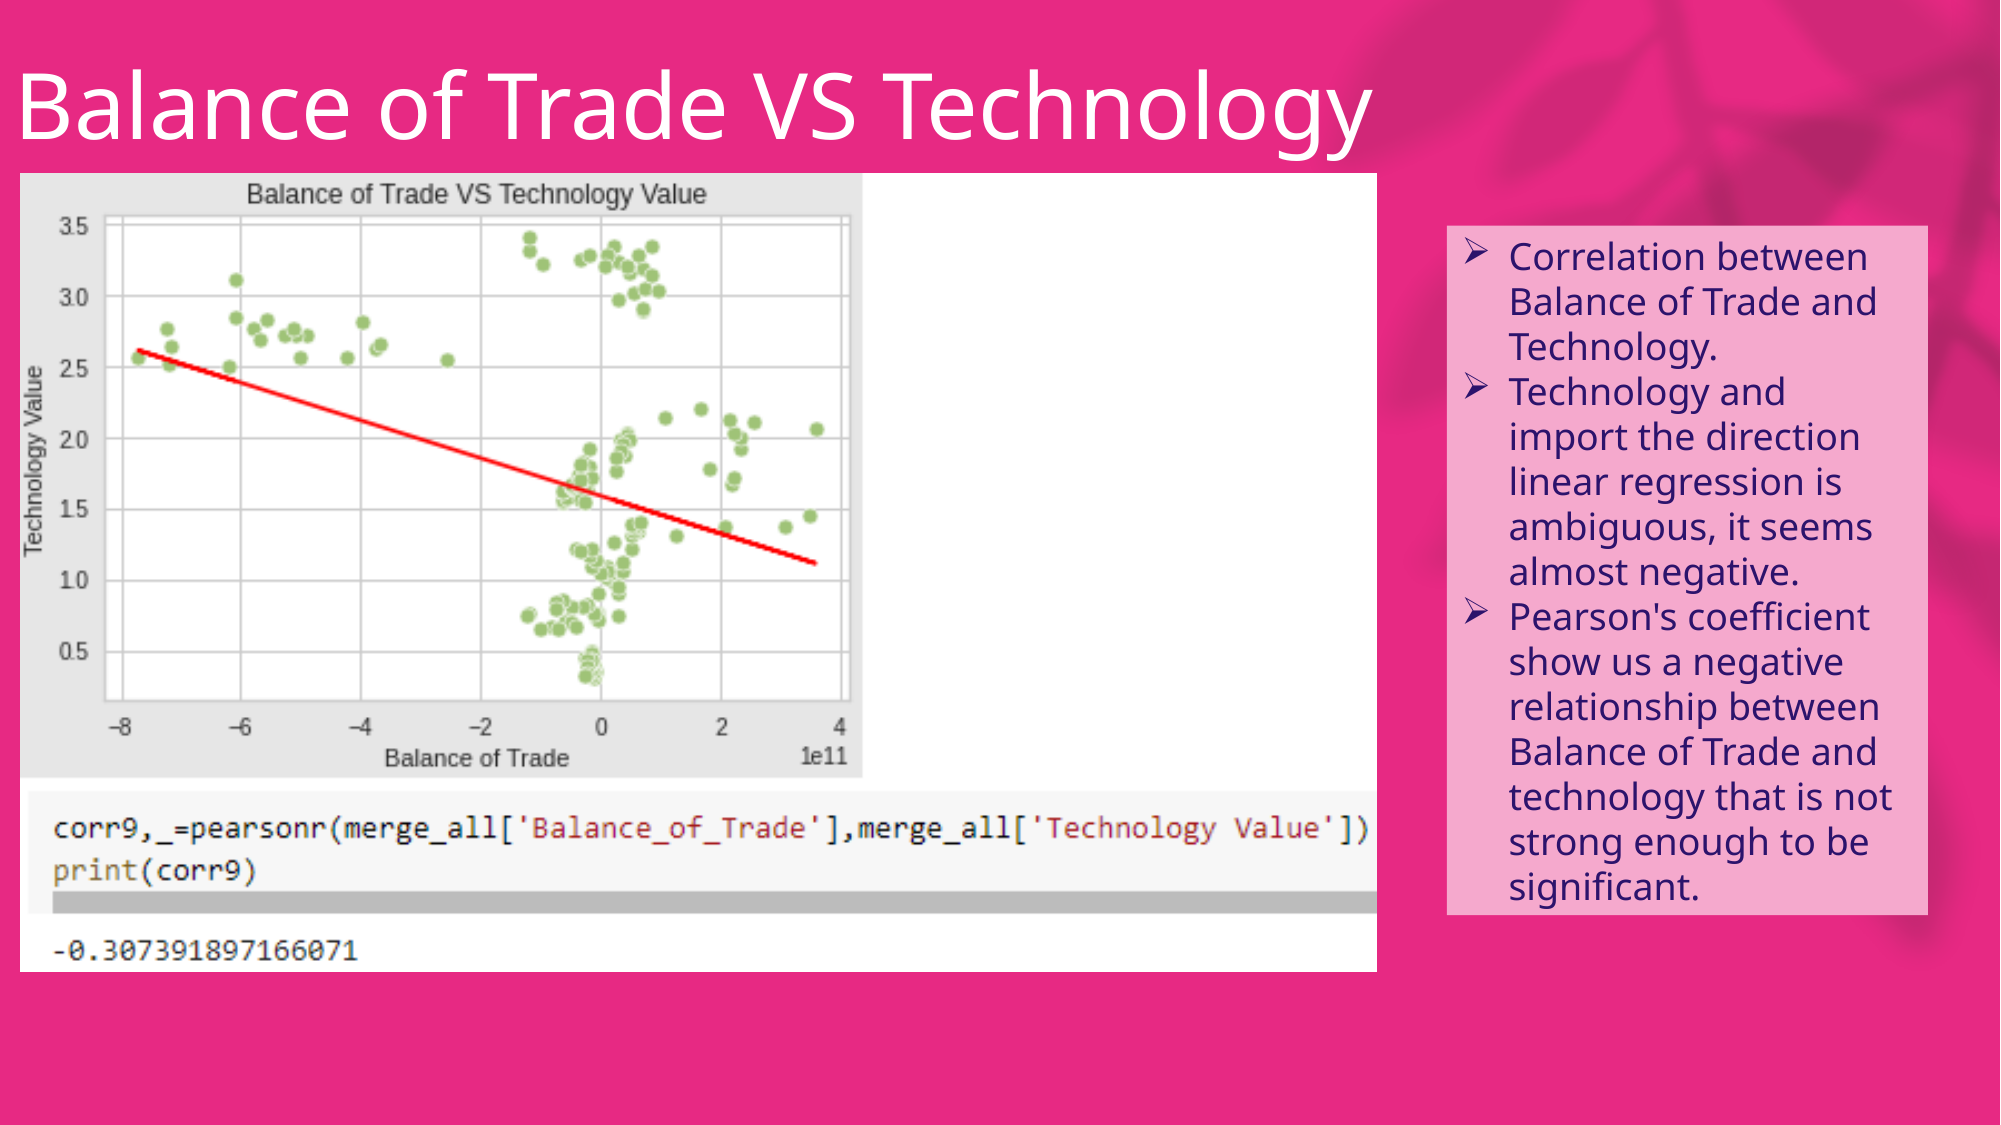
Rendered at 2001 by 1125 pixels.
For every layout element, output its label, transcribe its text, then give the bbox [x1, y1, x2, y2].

text_box [0, 259, 2000, 1125]
title Balance of Trade VS Technology [0, 0, 1256, 259]
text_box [1256, 0, 2000, 988]
picture [20, 173, 1377, 972]
